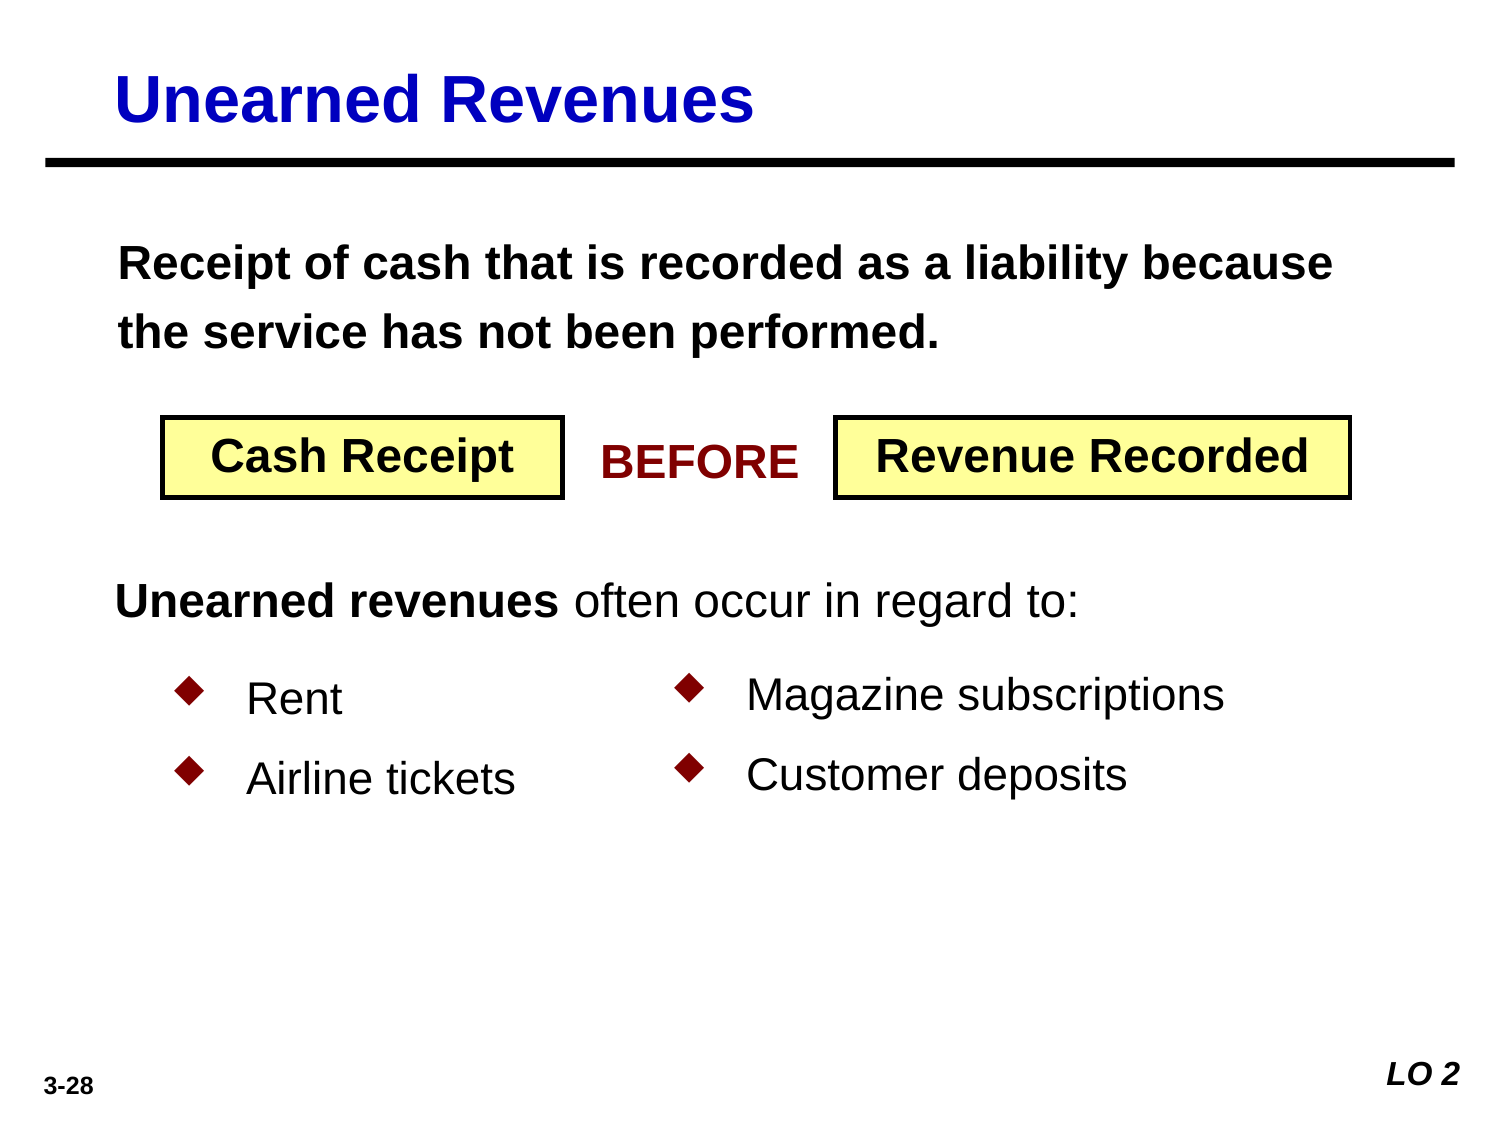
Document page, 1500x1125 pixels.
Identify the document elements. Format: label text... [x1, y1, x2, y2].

text_box Unearned Revenues [99, 50, 1450, 142]
text_box Unearned revenues often occur in regard to: [99, 562, 1138, 635]
list Receipt of cash that is recorded as a liability because the service has not been performed. [86, 211, 1414, 363]
text_box LO 2 [1324, 1044, 1475, 1100]
text_box Cash Receipt [162, 417, 563, 498]
text_box BEFORE [525, 423, 875, 496]
text_box Revenue Recorded [835, 417, 1350, 498]
text_box Magazine subscriptions Customer deposits [637, 657, 1425, 808]
text_box Rent Airline tickets [137, 661, 588, 811]
